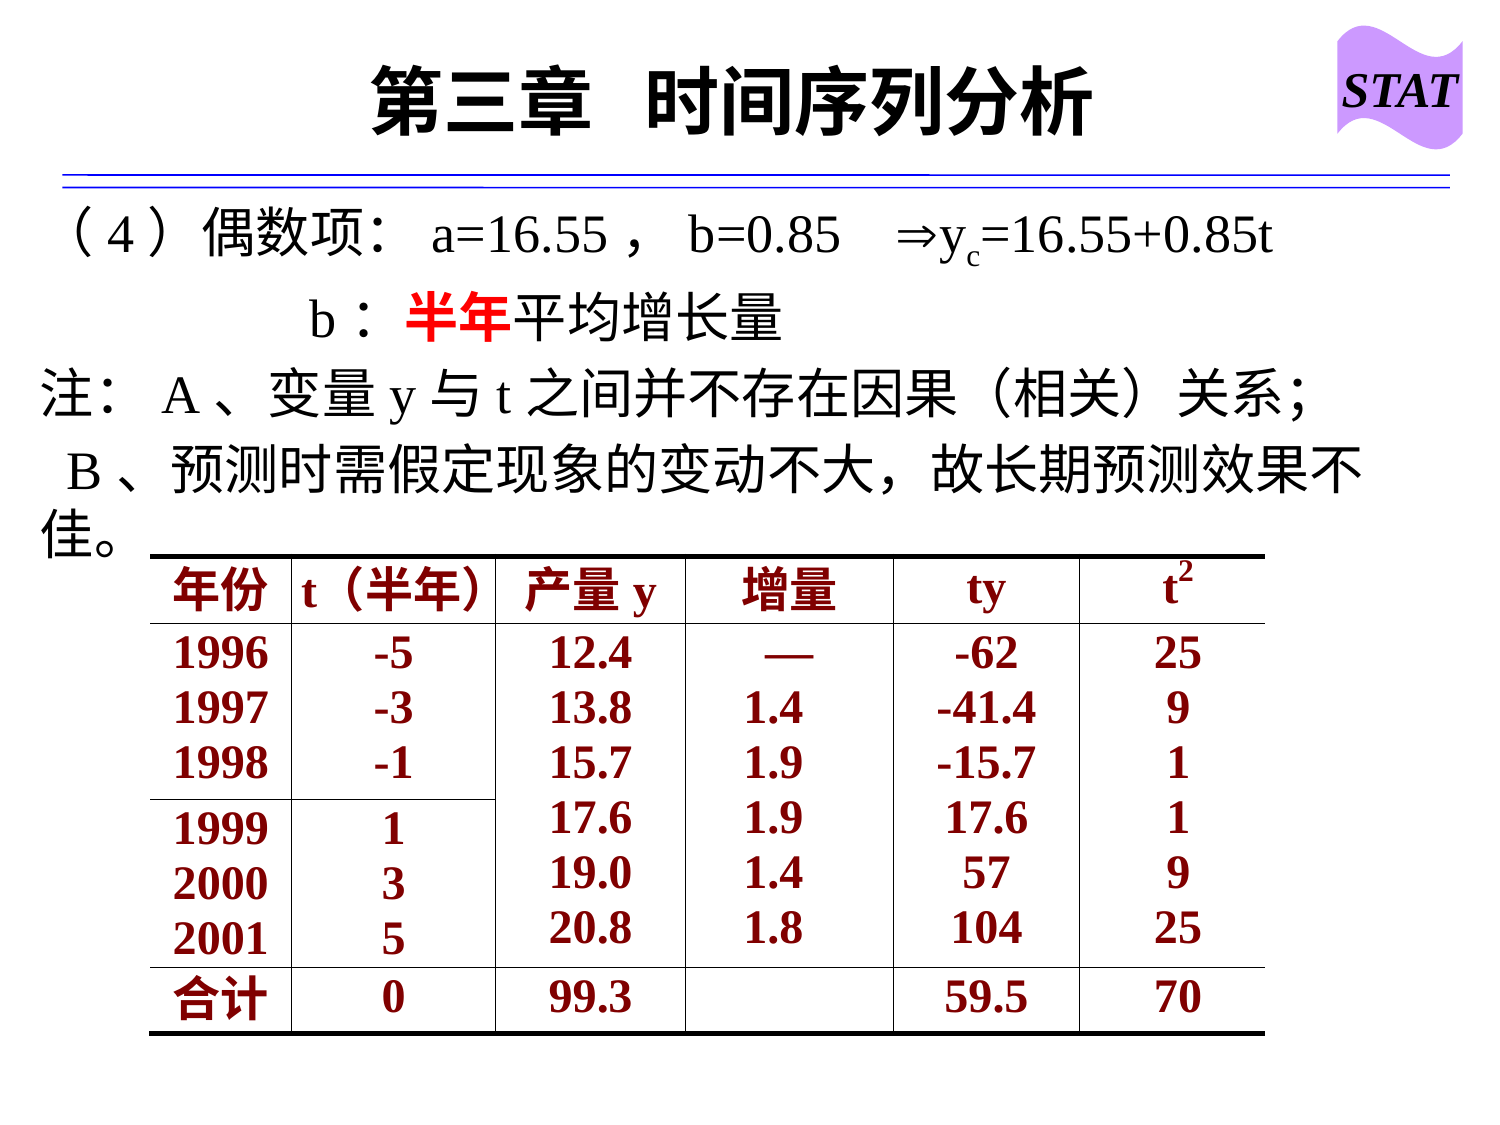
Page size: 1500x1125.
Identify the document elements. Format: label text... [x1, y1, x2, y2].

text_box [135, 507, 1266, 1125]
text_box STAT [1337, 25, 1463, 150]
title 第三章 时间序列分析 [74, 49, 1388, 151]
subtitle （4）偶数项：a=16.55，b=0.85 yc=16.55+0.85t b：半年平均增长量 注：A、变量y与t之间并不存在因果（相关）关系； B、预测时需假定现象的变动不大，故长期预测效果不佳。 [24, 199, 1476, 1088]
